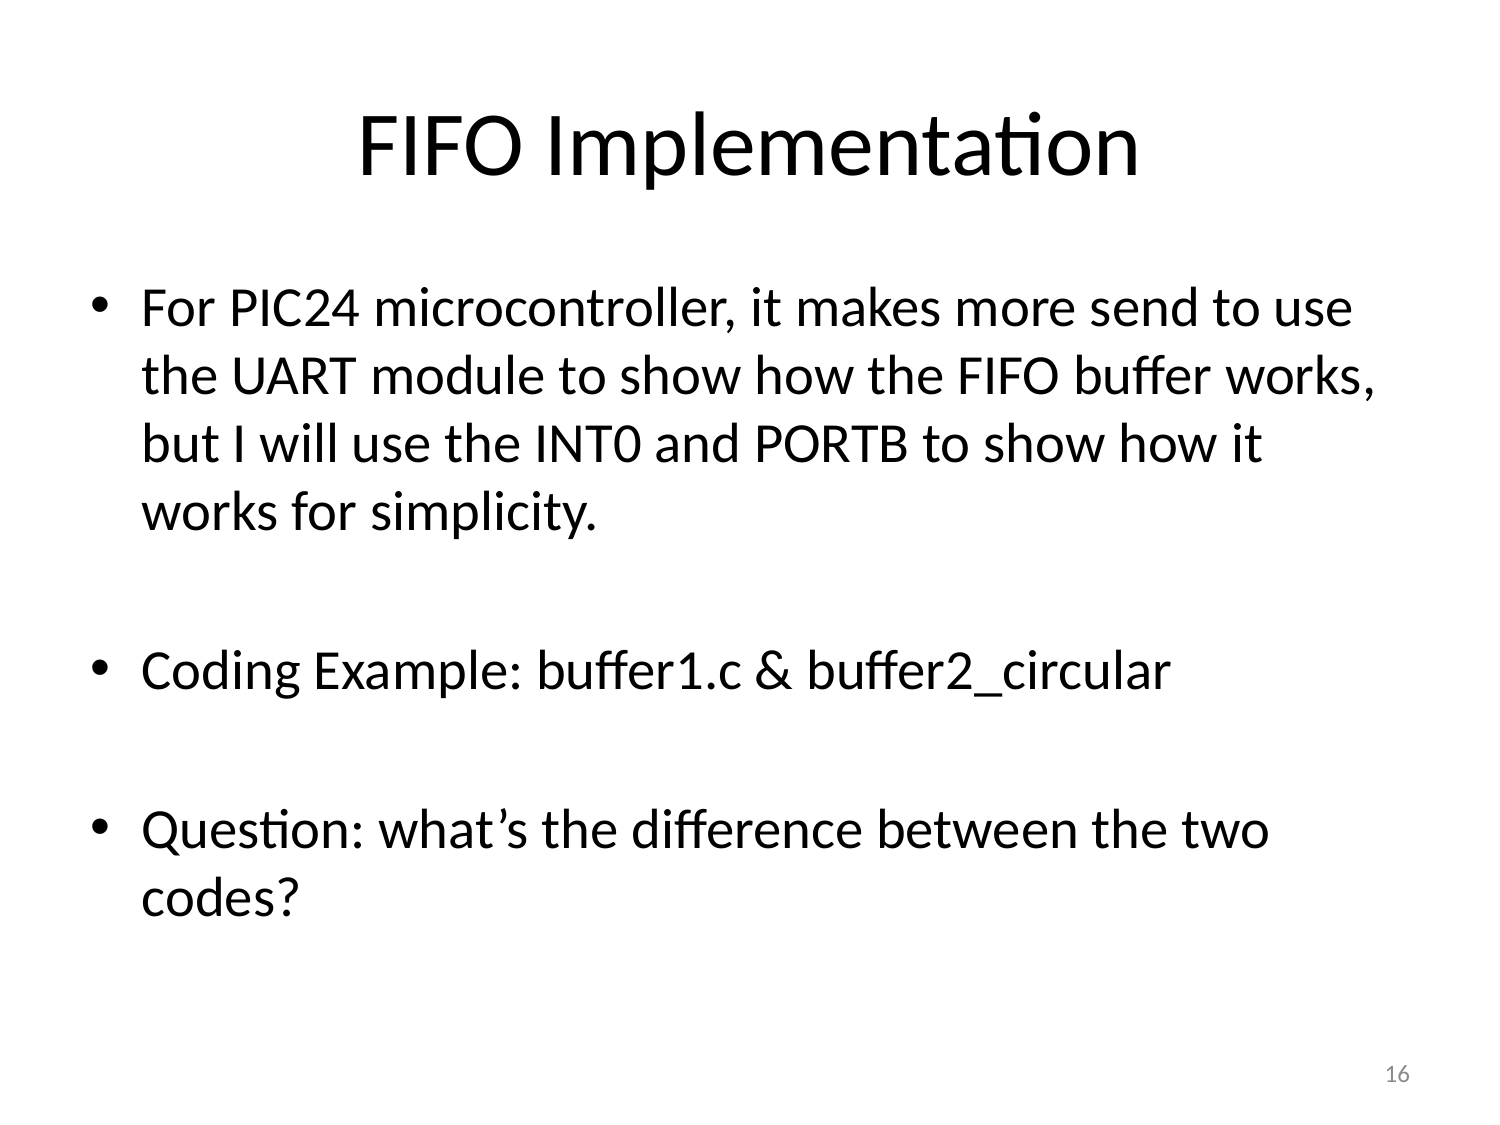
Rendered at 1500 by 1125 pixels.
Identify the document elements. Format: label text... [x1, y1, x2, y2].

list For PIC24 microcontroller, it makes more send to use the UART module to show how the FIFO buffer works, but I will use the INT0 and PORTB to show how it works for simplicity. Coding Example: buffer1.c & buffer2_circular Question: what’s the difference between the two codes? [75, 262, 1425, 1005]
slide_number 16 [1074, 1042, 1425, 1103]
title FIFO Implementation [75, 45, 1425, 233]
